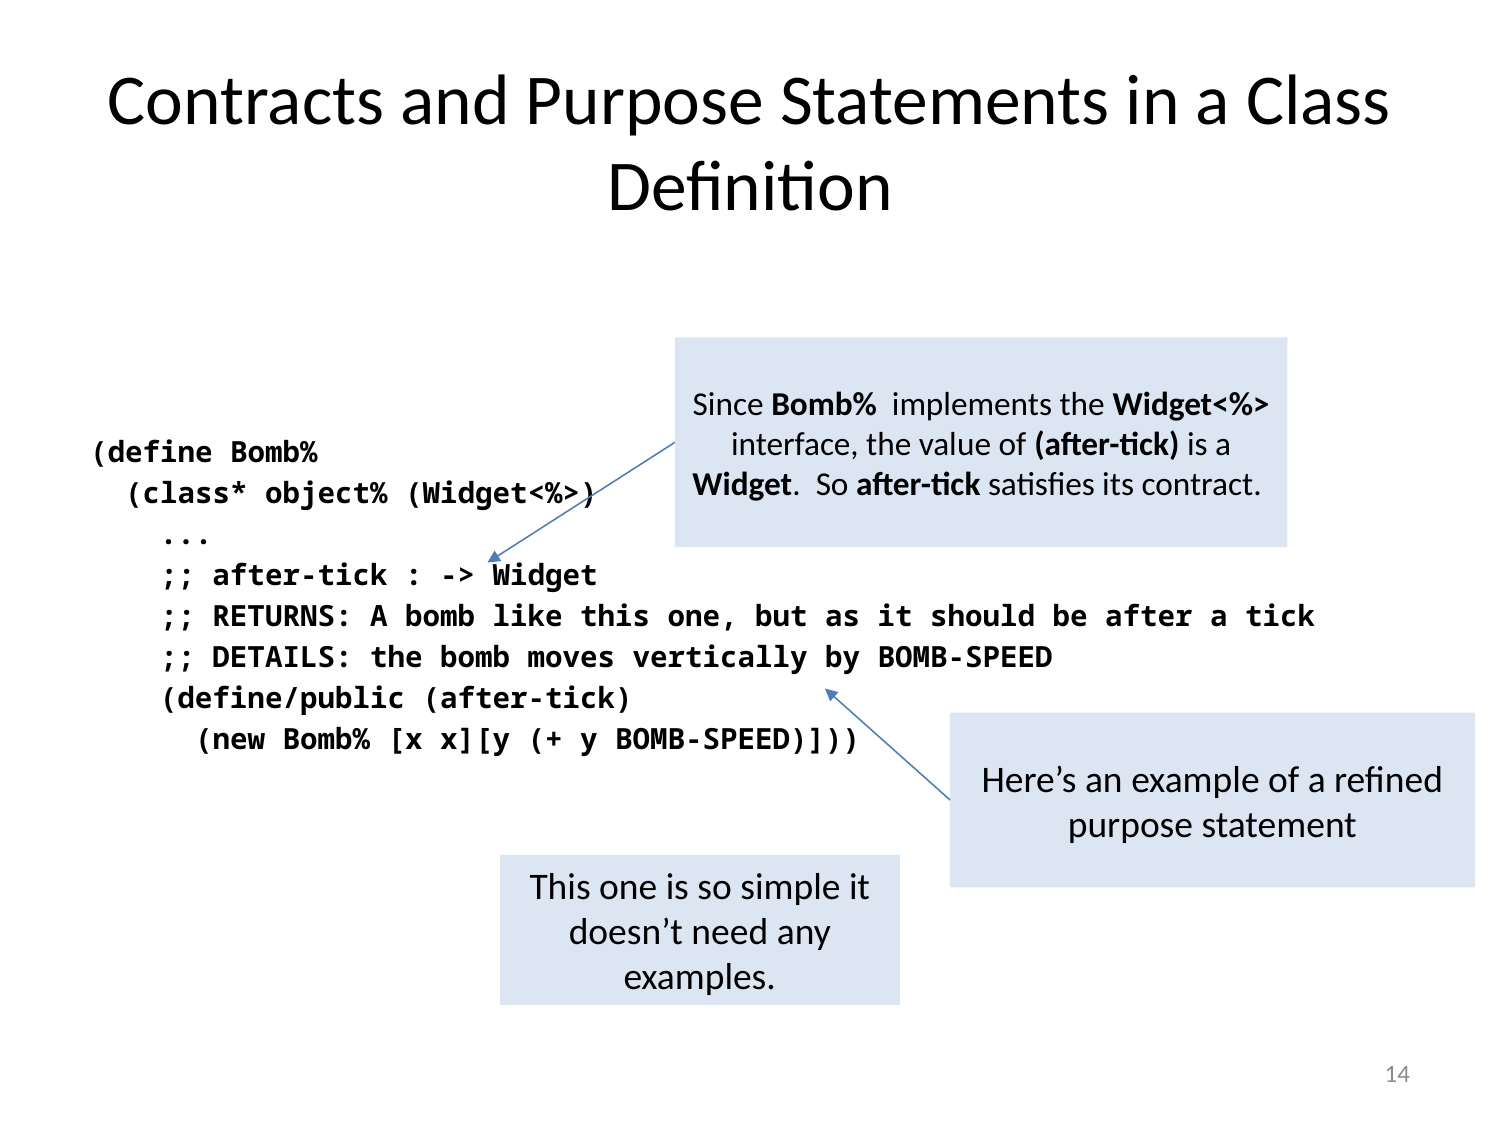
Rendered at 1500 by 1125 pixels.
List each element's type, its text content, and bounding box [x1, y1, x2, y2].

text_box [824, 688, 951, 801]
text_box This one is so simple it doesn’t need any examples. [498, 853, 902, 1007]
text_box Here’s an example of a refined purpose statement [948, 710, 1477, 890]
slide_number 14 [1074, 1042, 1425, 1103]
list (define Bomb% (class* object% (Widget<%>) ... ;; after-tick : -> Widget ;; RETURNS: A bomb like this one, but as it should be after a tick ;; DETAILS: the bomb moves vertically by BOMB-SPEED (define/public (after-tick) (new Bomb% [x x][y (+ y BOMB-SPEED)])) [75, 262, 1425, 1005]
title Contracts and Purpose Statements in a Class Definition [75, 45, 1425, 233]
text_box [487, 442, 676, 563]
text_box Since Bomb% implements the Widget<%> interface, the value of (after-tick) is a Widget. So after-tick satisfies its contract. [673, 335, 1289, 549]
